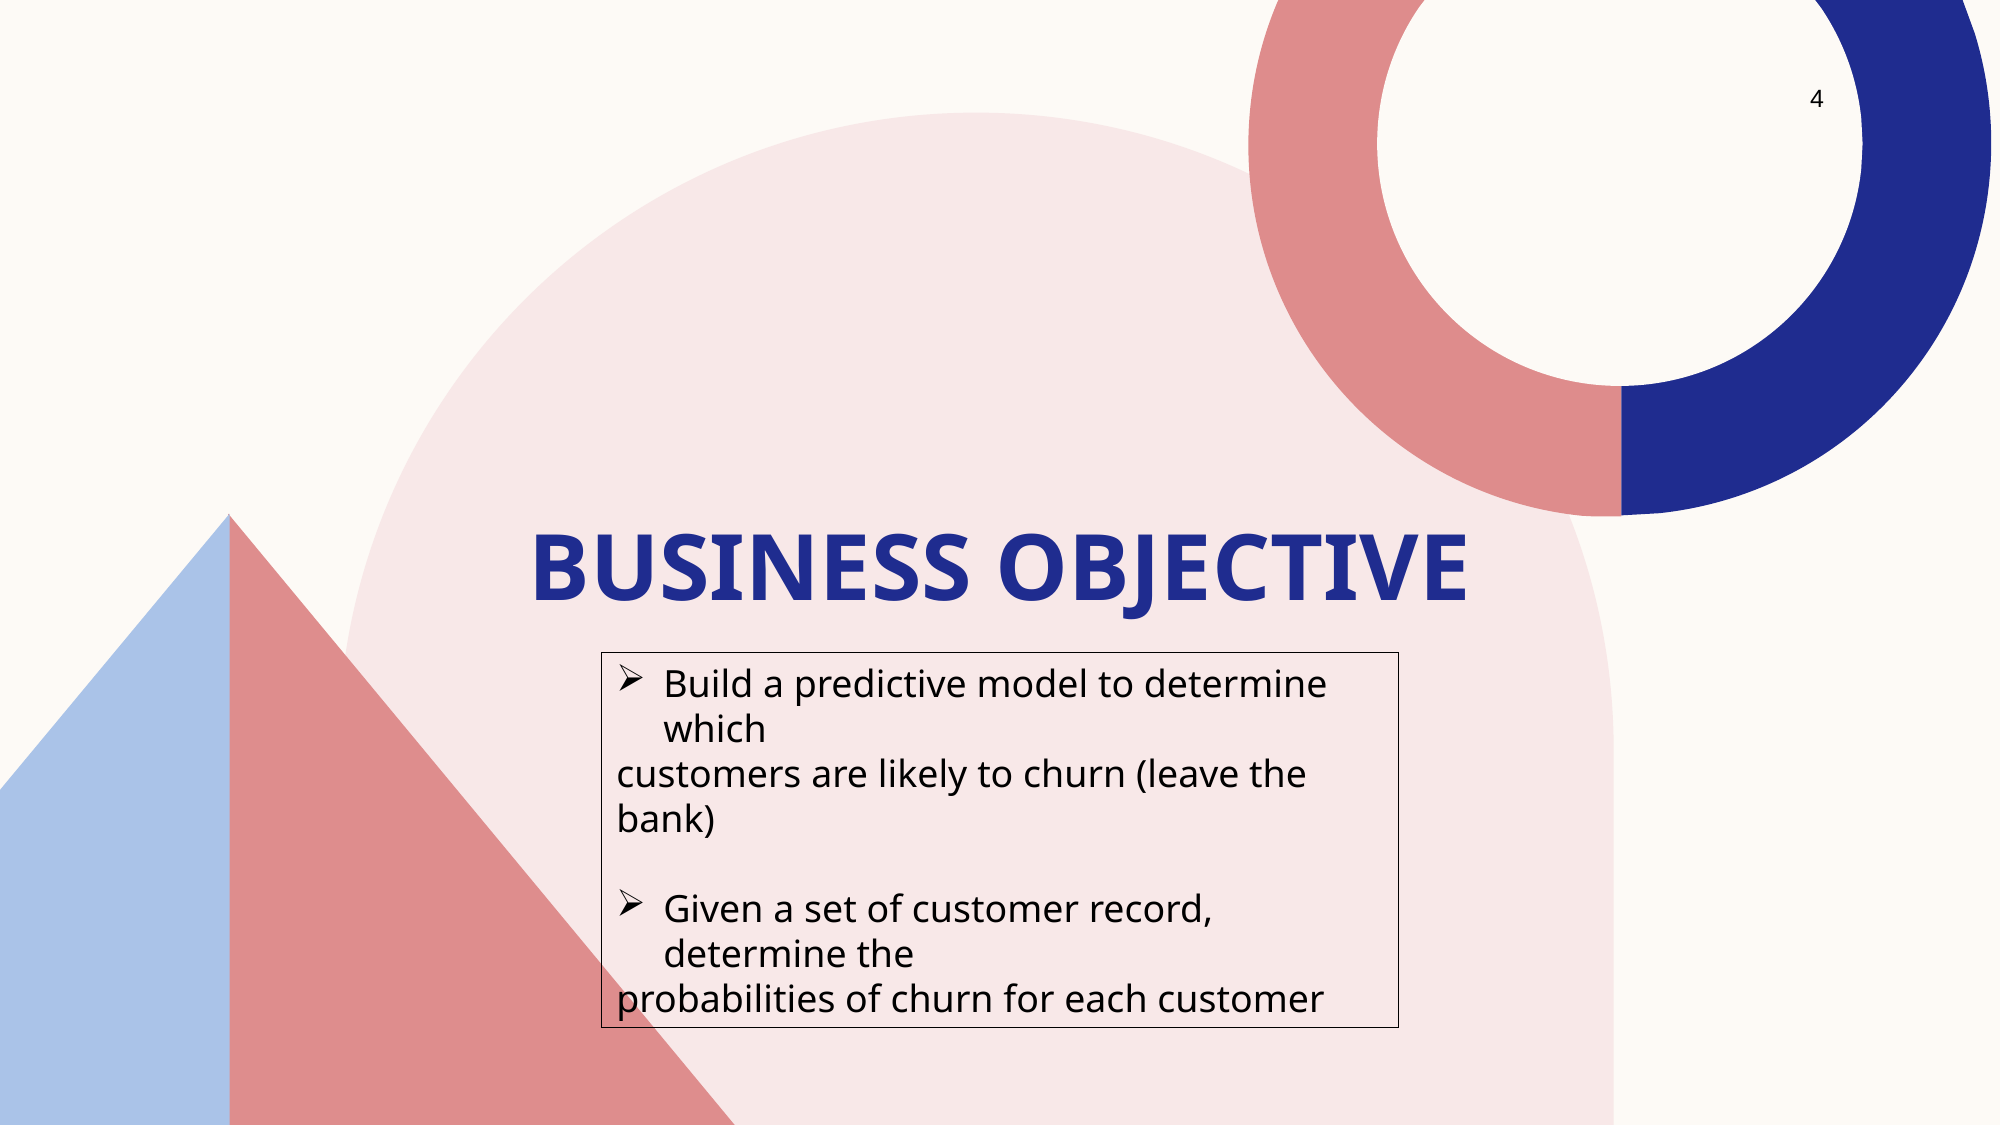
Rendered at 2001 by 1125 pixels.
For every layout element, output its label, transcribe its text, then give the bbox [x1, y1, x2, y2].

text_box Build a predictive model to determine which customers are likely to churn (leave the bank) Given a set of customer record, determine the probabilities of churn for each customer [601, 652, 1399, 1028]
text_box 4 [1795, 74, 1845, 120]
title Business Objective [391, 500, 1609, 625]
